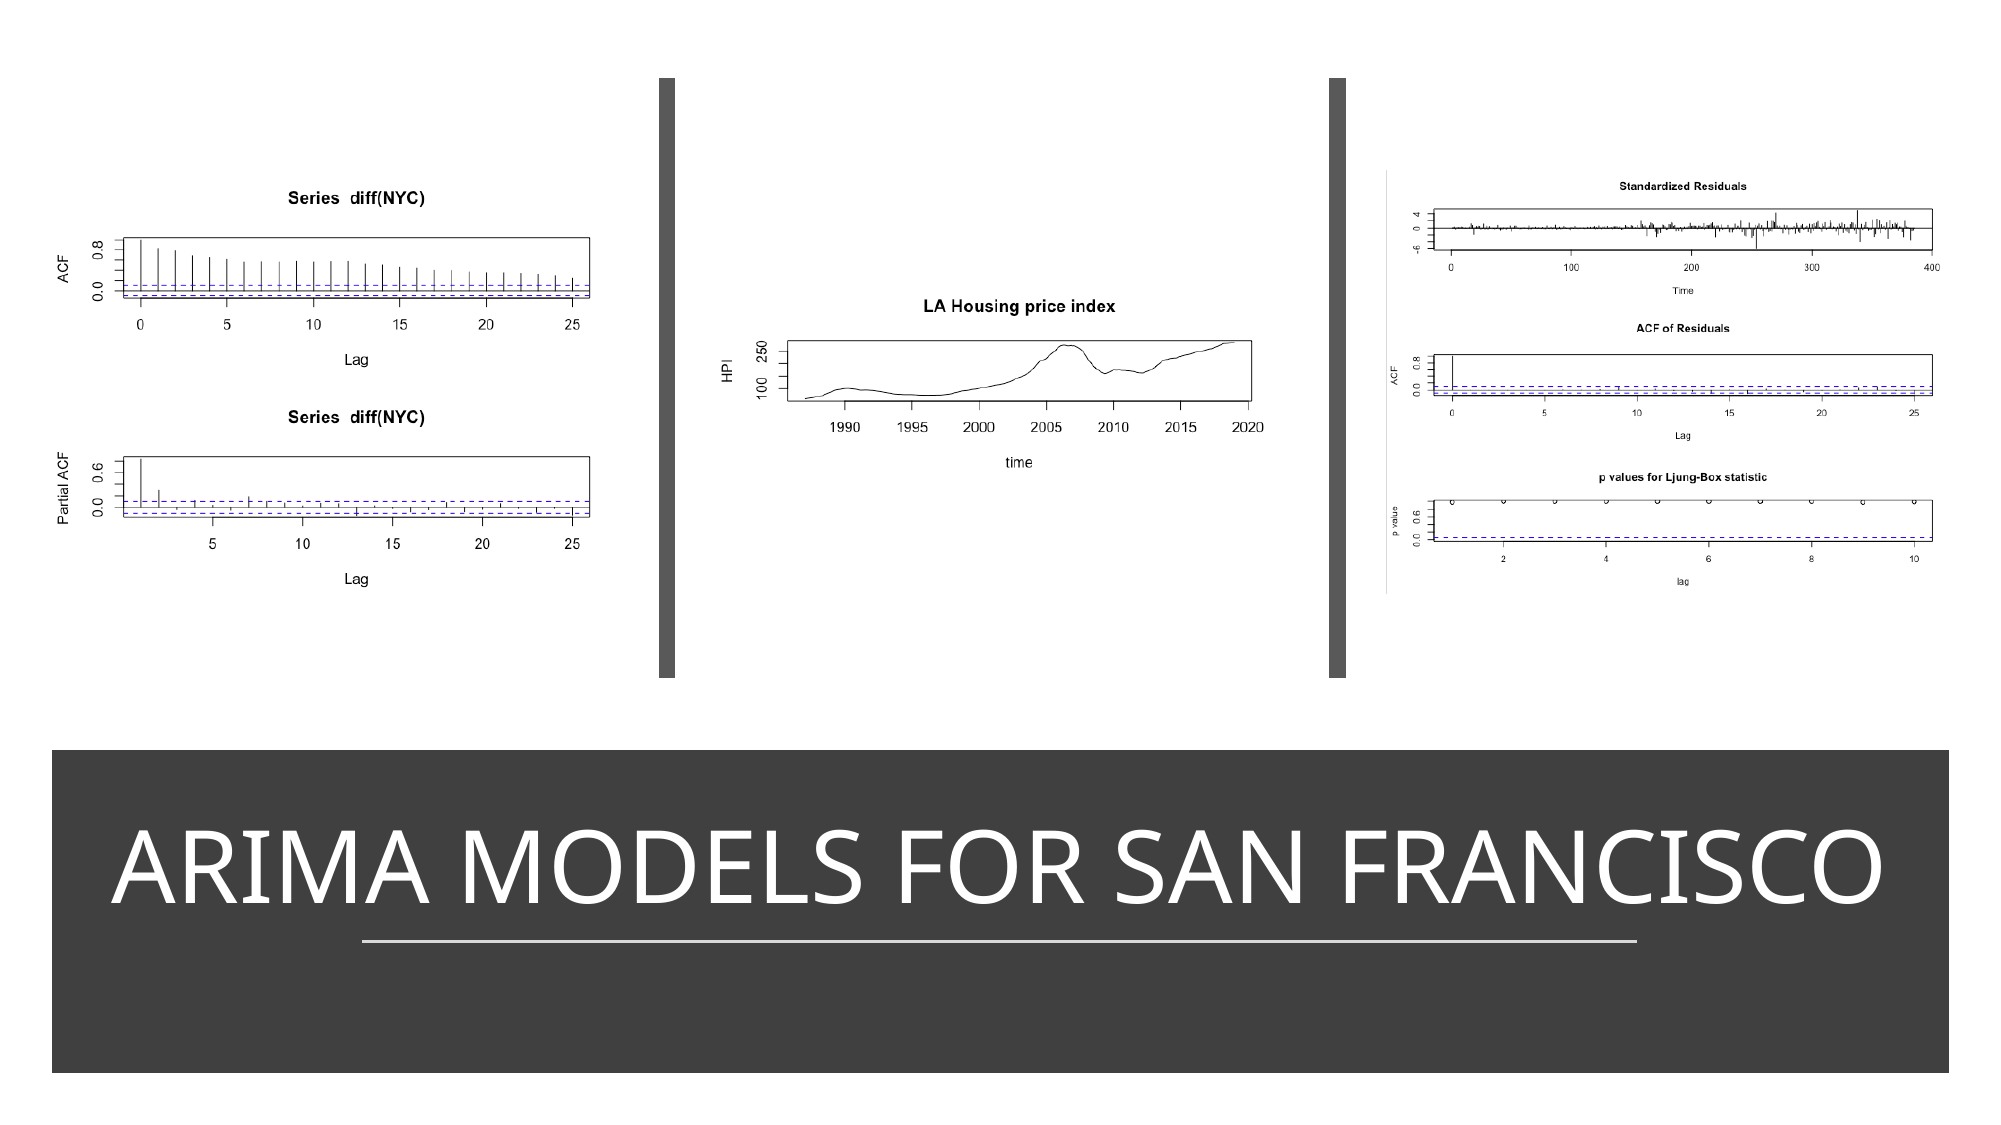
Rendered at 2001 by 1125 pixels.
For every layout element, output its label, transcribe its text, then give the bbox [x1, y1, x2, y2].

picture [719, 271, 1283, 485]
text_box [61, 759, 1939, 1064]
title ARIMA MODELS FOR SAN FRANCISCO [86, 780, 1914, 933]
picture [52, 169, 615, 588]
picture [1386, 170, 1948, 594]
